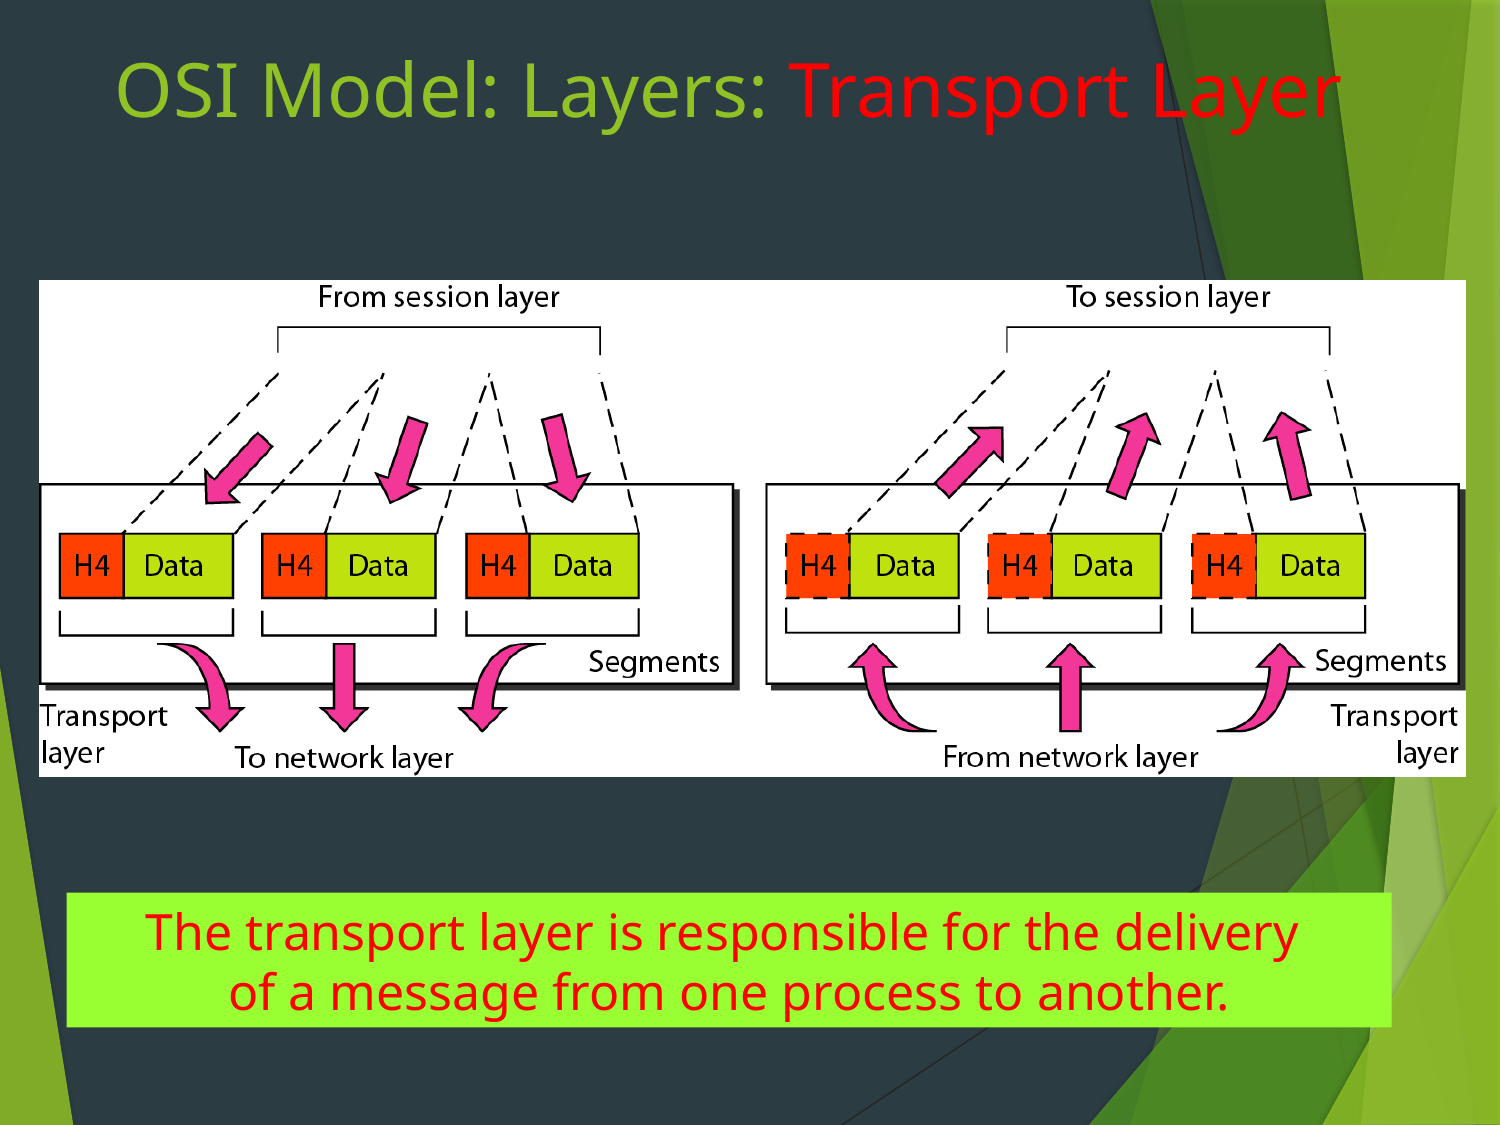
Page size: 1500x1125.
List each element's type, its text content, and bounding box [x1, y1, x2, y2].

picture [39, 280, 1467, 778]
title OSI Model: Layers: Transport Layer [99, 34, 1359, 165]
text_box The transport layer is responsible for the delivery of a message from one process to another. [66, 892, 1392, 1028]
